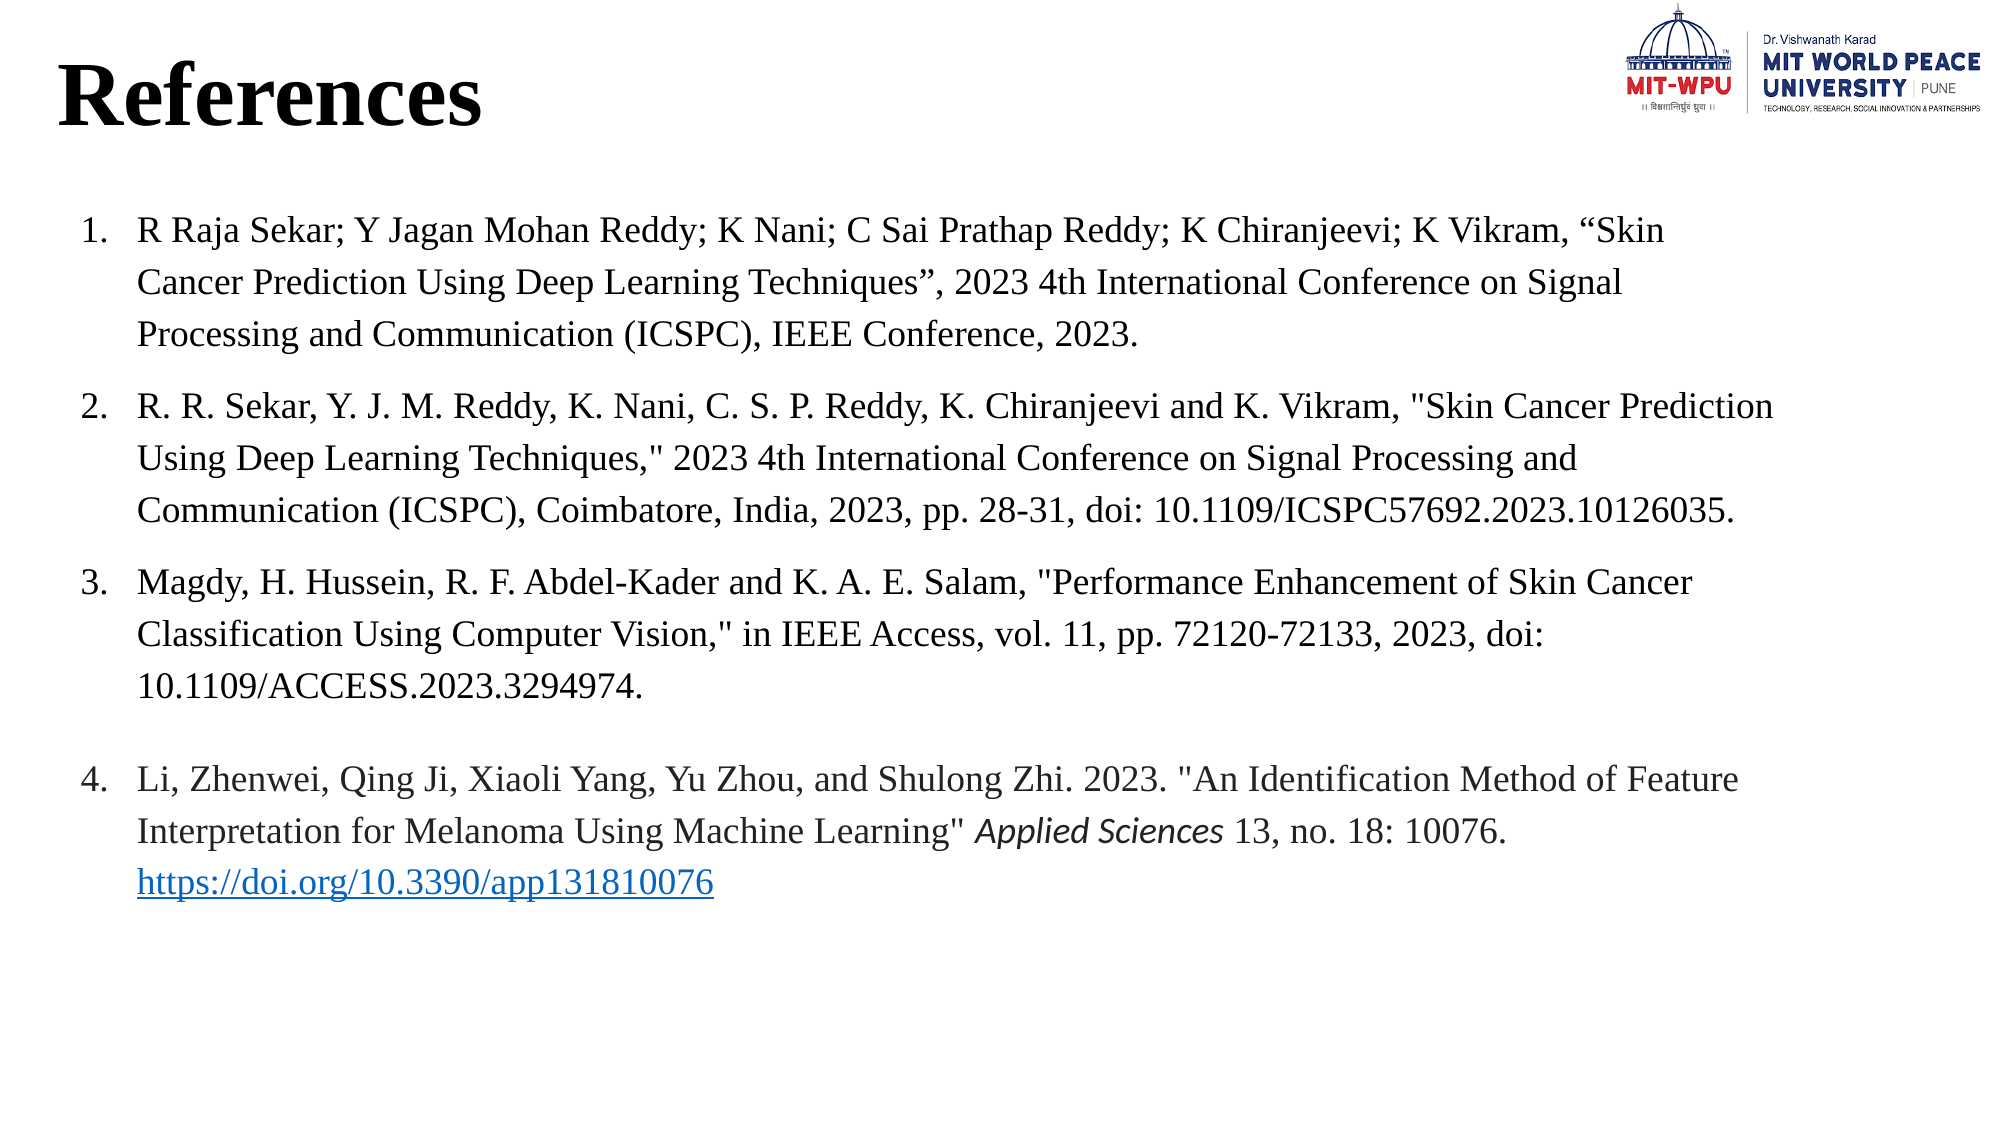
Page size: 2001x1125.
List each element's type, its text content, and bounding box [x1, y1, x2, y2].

list R Raja Sekar; Y Jagan Mohan Reddy; K Nani; C Sai Prathap Reddy; K Chiranjeevi; K Vikram, “Skin Cancer Prediction Using Deep Learning Techniques”, 2023 4th International Conference on Signal Processing and Communication (ICSPC), IEEE Conference, 2023. R. R. Sekar, Y. J. M. Reddy, K. Nani, C. S. P. Reddy, K. Chiranjeevi and K. Vikram, "Skin Cancer Prediction Using Deep Learning Techniques," 2023 4th International Conference on Signal Processing and Communication (ICSPC), Coimbatore, India, 2023, pp. 28-31, doi: 10.1109/ICSPC57692.2023.10126035. Magdy, H. Hussein, R. F. Abdel-Kader and K. A. E. Salam, "Performance Enhancement of Skin Cancer Classification Using Computer Vision," in IEEE Access, vol. 11, pp. 72120-72133, 2023, doi: 10.1109/ACCESS.2023.3294974. Li, Zhenwei, Qing Ji, Xiaoli Yang, Yu Zhou, and Shulong Zhi. 2023. "An Identification Method of Feature Interpretation for Melanoma Using Machine Learning" Applied Sciences 13, no. 18: 10076. https://doi.org/10.3390/app131810076 [65, 190, 1791, 1100]
title References [42, 15, 1697, 176]
picture [1615, 0, 1989, 123]
